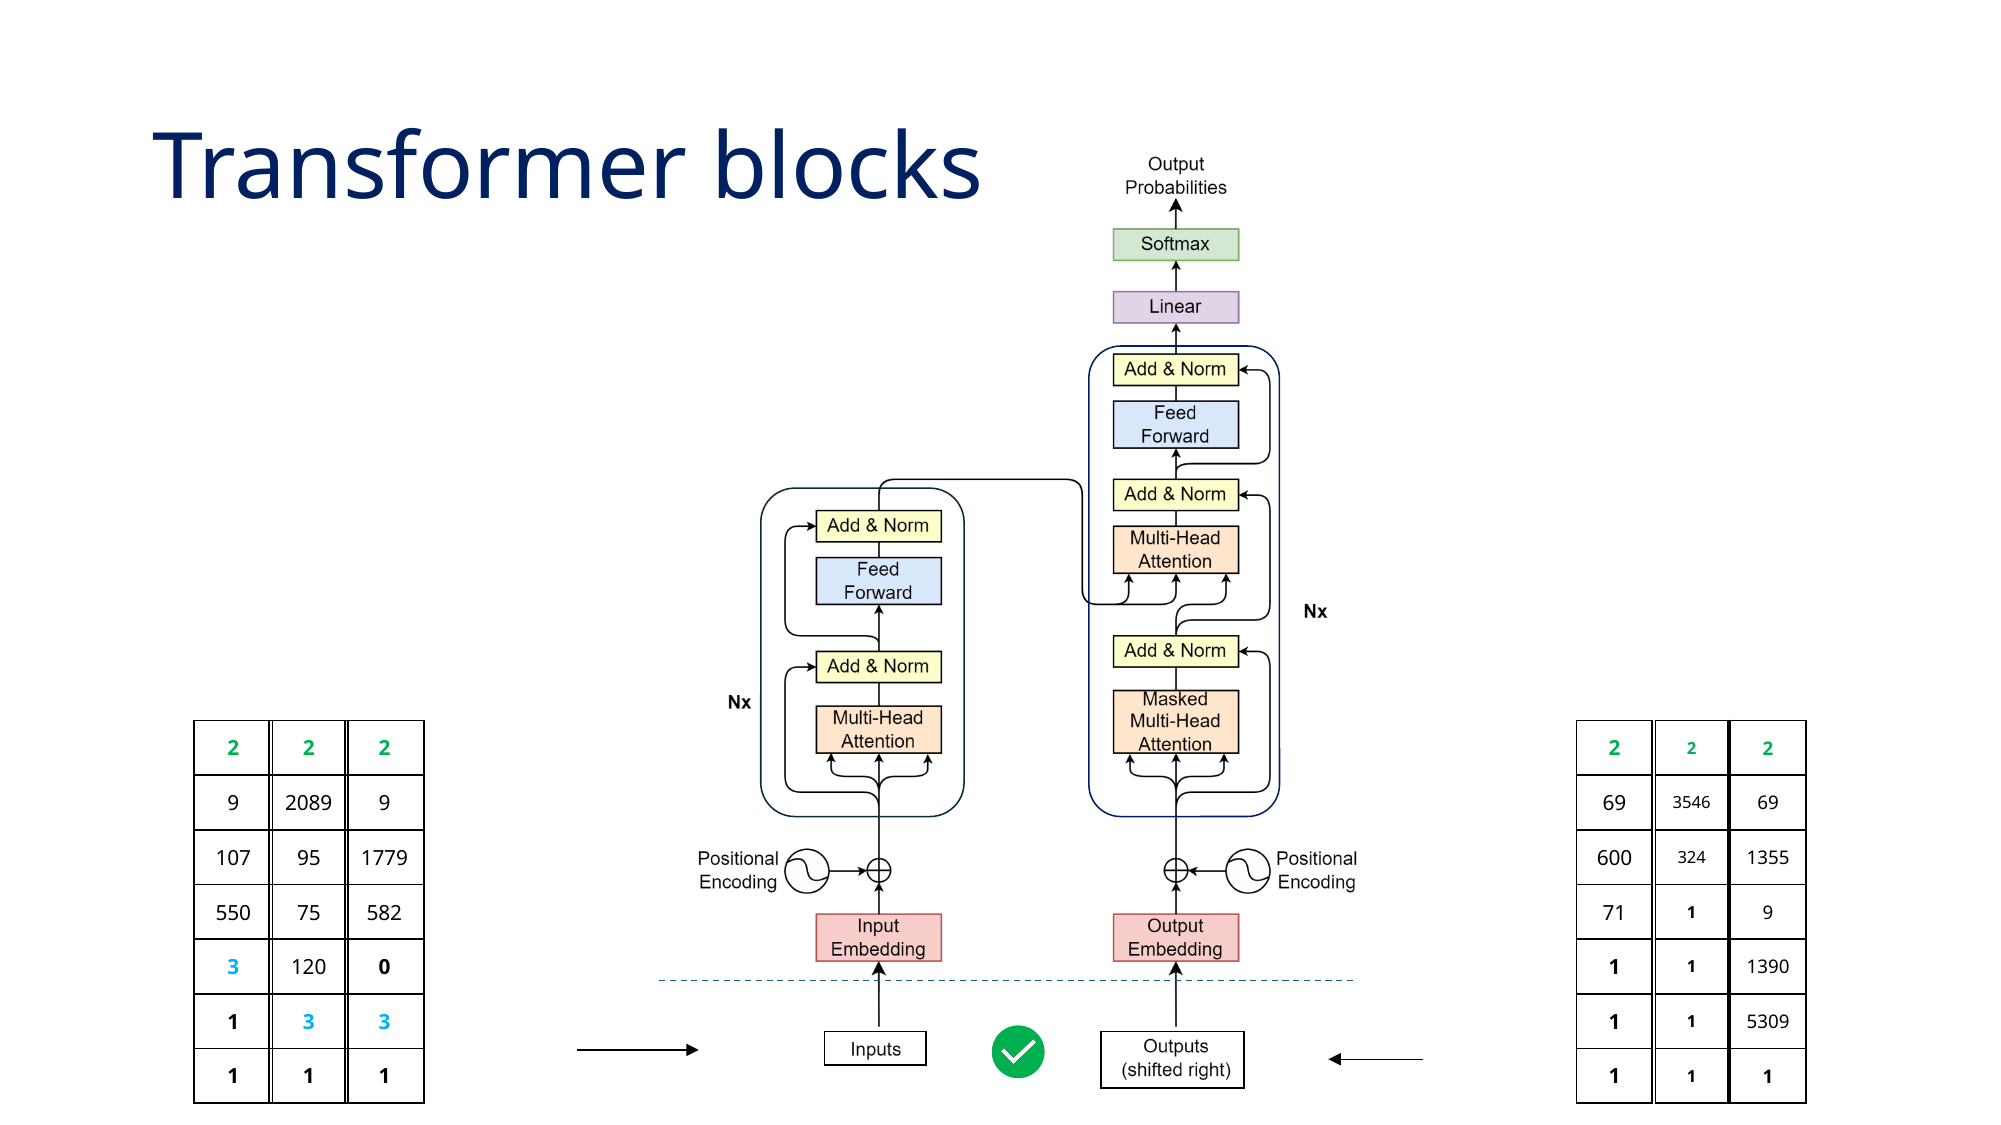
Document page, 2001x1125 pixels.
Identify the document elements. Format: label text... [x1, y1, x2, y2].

table_cell 75 [273, 885, 344, 938]
table_cell 107 [195, 831, 272, 884]
table_cell 0 [346, 940, 423, 993]
table_cell 2089 [273, 776, 344, 829]
table_header 2 [195, 721, 272, 774]
table_cell 582 [346, 885, 423, 938]
table_cell 1 [346, 1049, 423, 1102]
table_header 2 [346, 721, 423, 774]
table_cell 1779 [346, 831, 423, 884]
title Transformer blocks [137, 59, 1863, 278]
table_cell 1 [195, 995, 272, 1048]
table_cell 1 [195, 1049, 272, 1102]
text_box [576, 127, 1424, 1104]
table_cell 3 [195, 940, 272, 993]
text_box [1576, 719, 1807, 1104]
table_cell 550 [195, 885, 272, 938]
table_cell 1 [273, 1049, 344, 1102]
table_cell 95 [273, 831, 344, 884]
table_cell 3 [346, 995, 423, 1048]
table_cell 3 [273, 995, 344, 1048]
table_cell 120 [273, 940, 344, 993]
table_header 2 [273, 721, 344, 774]
table_cell 9 [346, 776, 423, 829]
table_cell 9 [195, 776, 272, 829]
